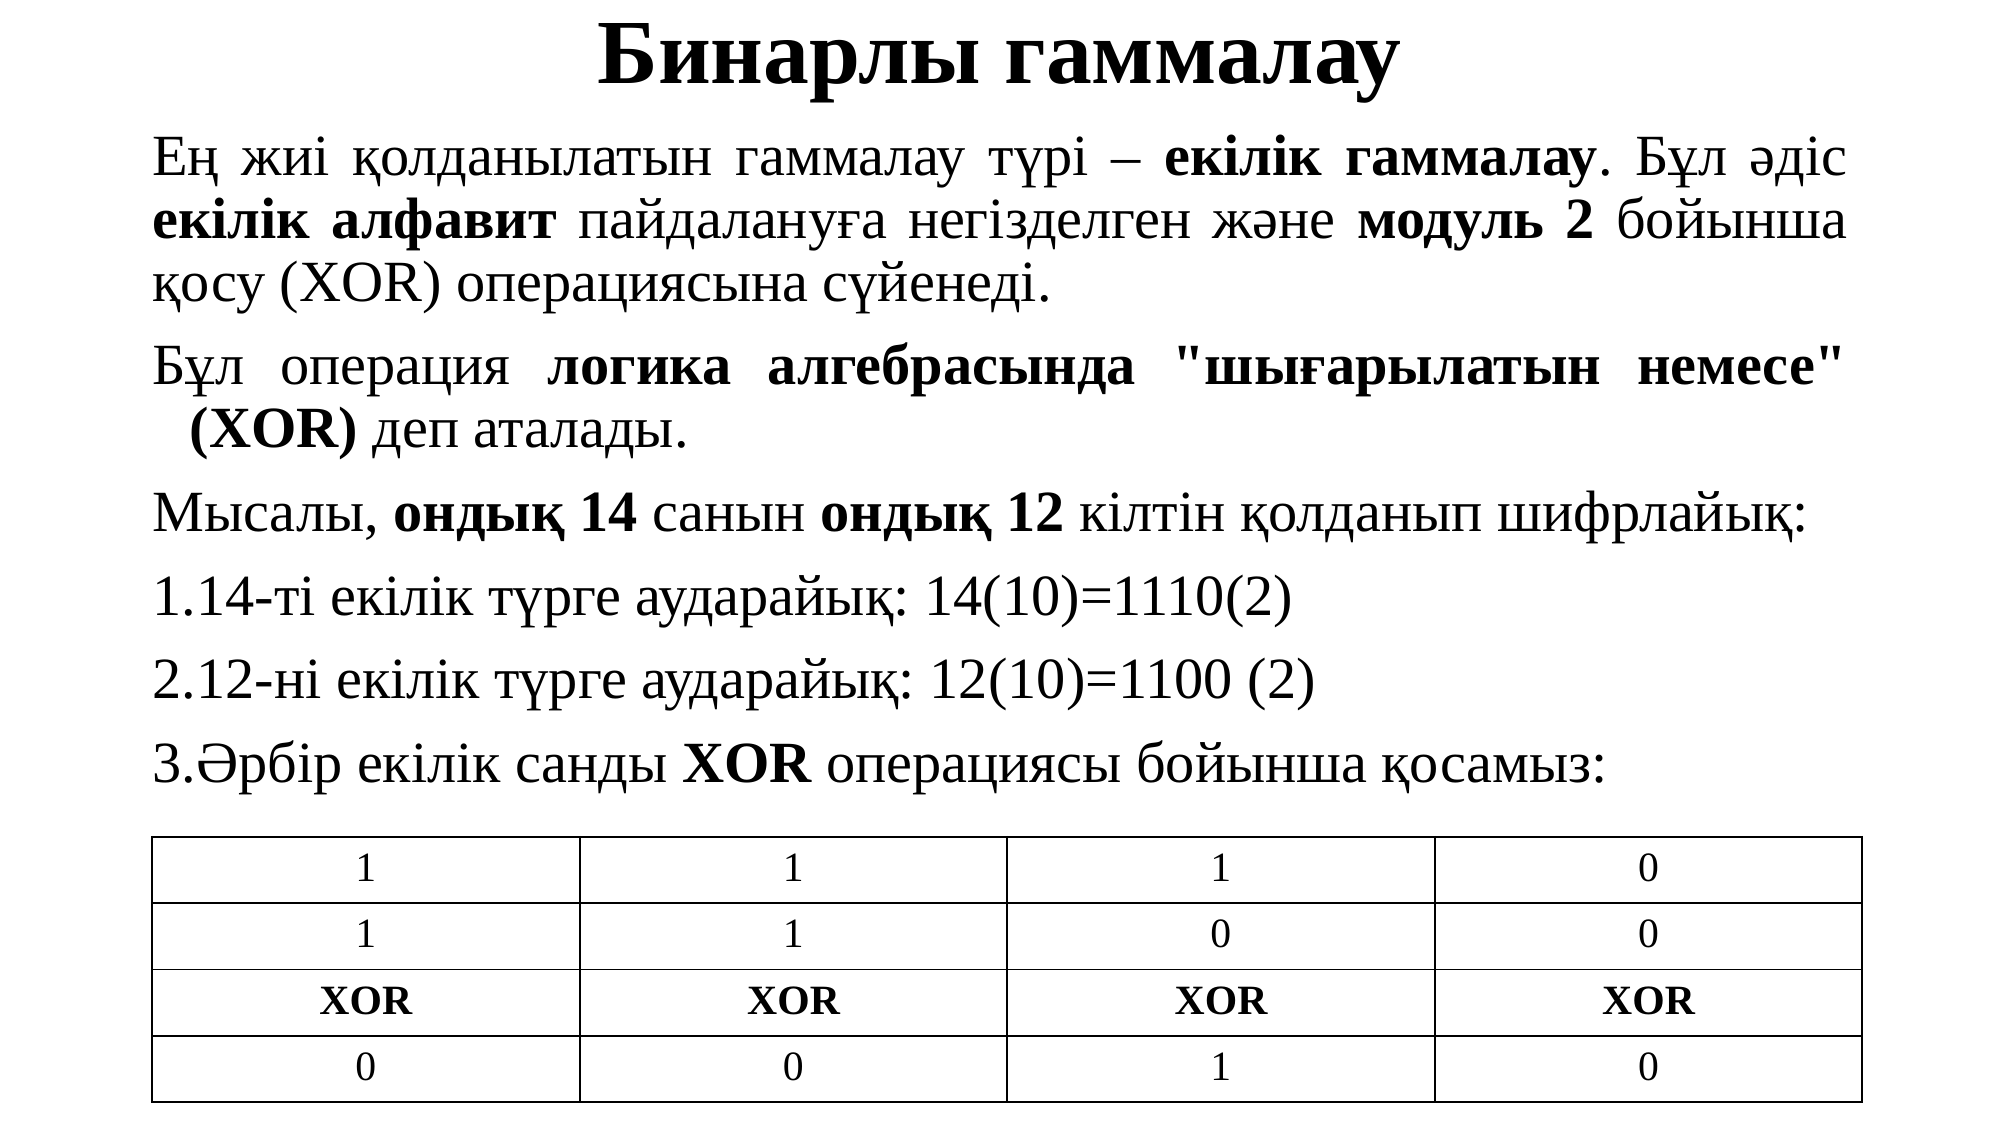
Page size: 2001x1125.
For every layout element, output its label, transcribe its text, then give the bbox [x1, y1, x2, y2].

table_cell 0 [1008, 904, 1434, 969]
table_cell 0 [1436, 1037, 1861, 1101]
table_header 1 [1008, 838, 1434, 902]
table_header 1 [153, 838, 579, 902]
table_cell 0 [1436, 904, 1861, 969]
table_cell XOR [581, 970, 1006, 1035]
table_cell 0 [153, 1037, 579, 1101]
table_header 0 [1436, 838, 1861, 902]
table_header 1 [581, 838, 1006, 902]
table_cell XOR [1436, 970, 1861, 1035]
table_cell 1 [153, 904, 579, 969]
table_cell 1 [581, 904, 1006, 969]
title Бинарлы гаммалау [137, 0, 1863, 117]
table_cell 0 [581, 1037, 1006, 1101]
table_cell XOR [1008, 970, 1434, 1035]
list Ең жиі қолданылатын гаммалау түрі – екілік гаммалау. Бұл әдіс екілік алфавит пайдалануға негізделген және модуль 2 бойынша қосу (XOR) операциясына сүйенеді. Бұл операция логика алгебрасында "шығарылатын немесе" (XOR) деп аталады. Мысалы, ондық 14 санын ондық 12 кілтін қолданып шифрлайық: 14-ті екілік түрге аударайық: 14(10)=1110(2) 12-ні екілік түрге аударайық: 12(10)=1100 (2) Әрбір екілік санды XOR операциясы бойынша қосамыз: [137, 117, 1863, 1059]
table_cell 1 [1008, 1037, 1434, 1101]
table_cell XOR [153, 970, 579, 1035]
